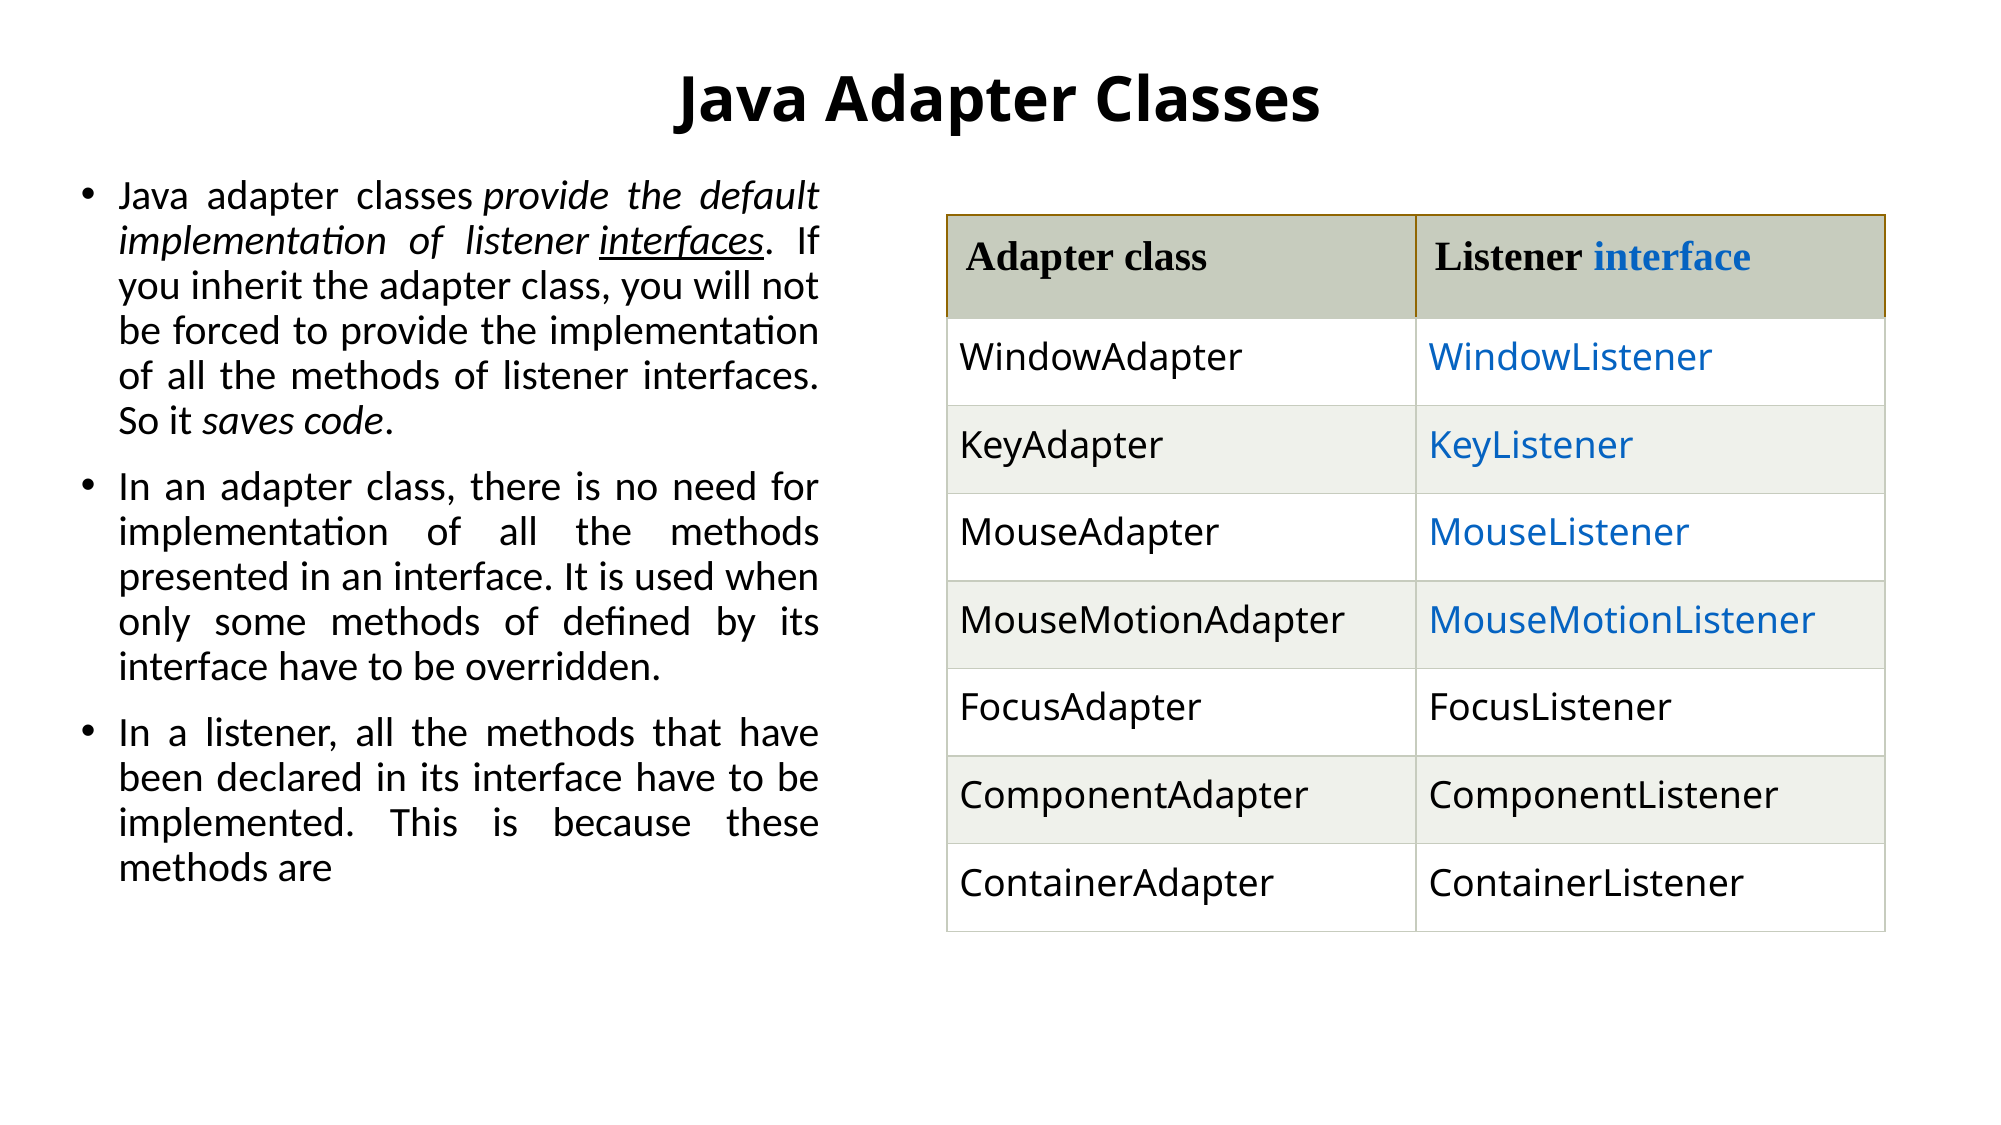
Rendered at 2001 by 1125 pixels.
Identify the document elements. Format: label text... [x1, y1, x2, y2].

table_cell MouseListener [1417, 494, 1884, 580]
title Java Adapter Classes [137, 59, 1863, 144]
table_cell ComponentListener [1417, 757, 1884, 843]
table_header Listener interface [1417, 216, 1884, 317]
table_cell KeyListener [1417, 406, 1884, 493]
table_cell ComponentAdapter [948, 757, 1415, 843]
table_cell FocusListener [1417, 669, 1884, 755]
list Java adapter classes provide the default implementation of listener interfaces. If you inherit the adapter class, you will not be forced to provide the implementation of all the methods of listener interfaces. So it saves code. In an adapter class, there is no need for implementation of all the methods presented in an interface. It is used when only some methods of defined by its interface have to be overridden. In a listener, all the methods that have been declared in its interface have to be implemented. This is because these methods are [65, 165, 835, 955]
table_cell ContainerListener [1417, 844, 1884, 931]
table_cell MouseAdapter [948, 494, 1415, 580]
table_header Adapter class [948, 216, 1415, 317]
table_cell KeyAdapter [948, 406, 1415, 493]
table_cell WindowAdapter [948, 319, 1415, 405]
table_cell MouseMotionAdapter [948, 582, 1415, 668]
table_cell WindowListener [1417, 319, 1884, 405]
table_cell FocusAdapter [948, 669, 1415, 755]
table_cell MouseMotionListener [1417, 582, 1884, 668]
table_cell ContainerAdapter [948, 844, 1415, 931]
